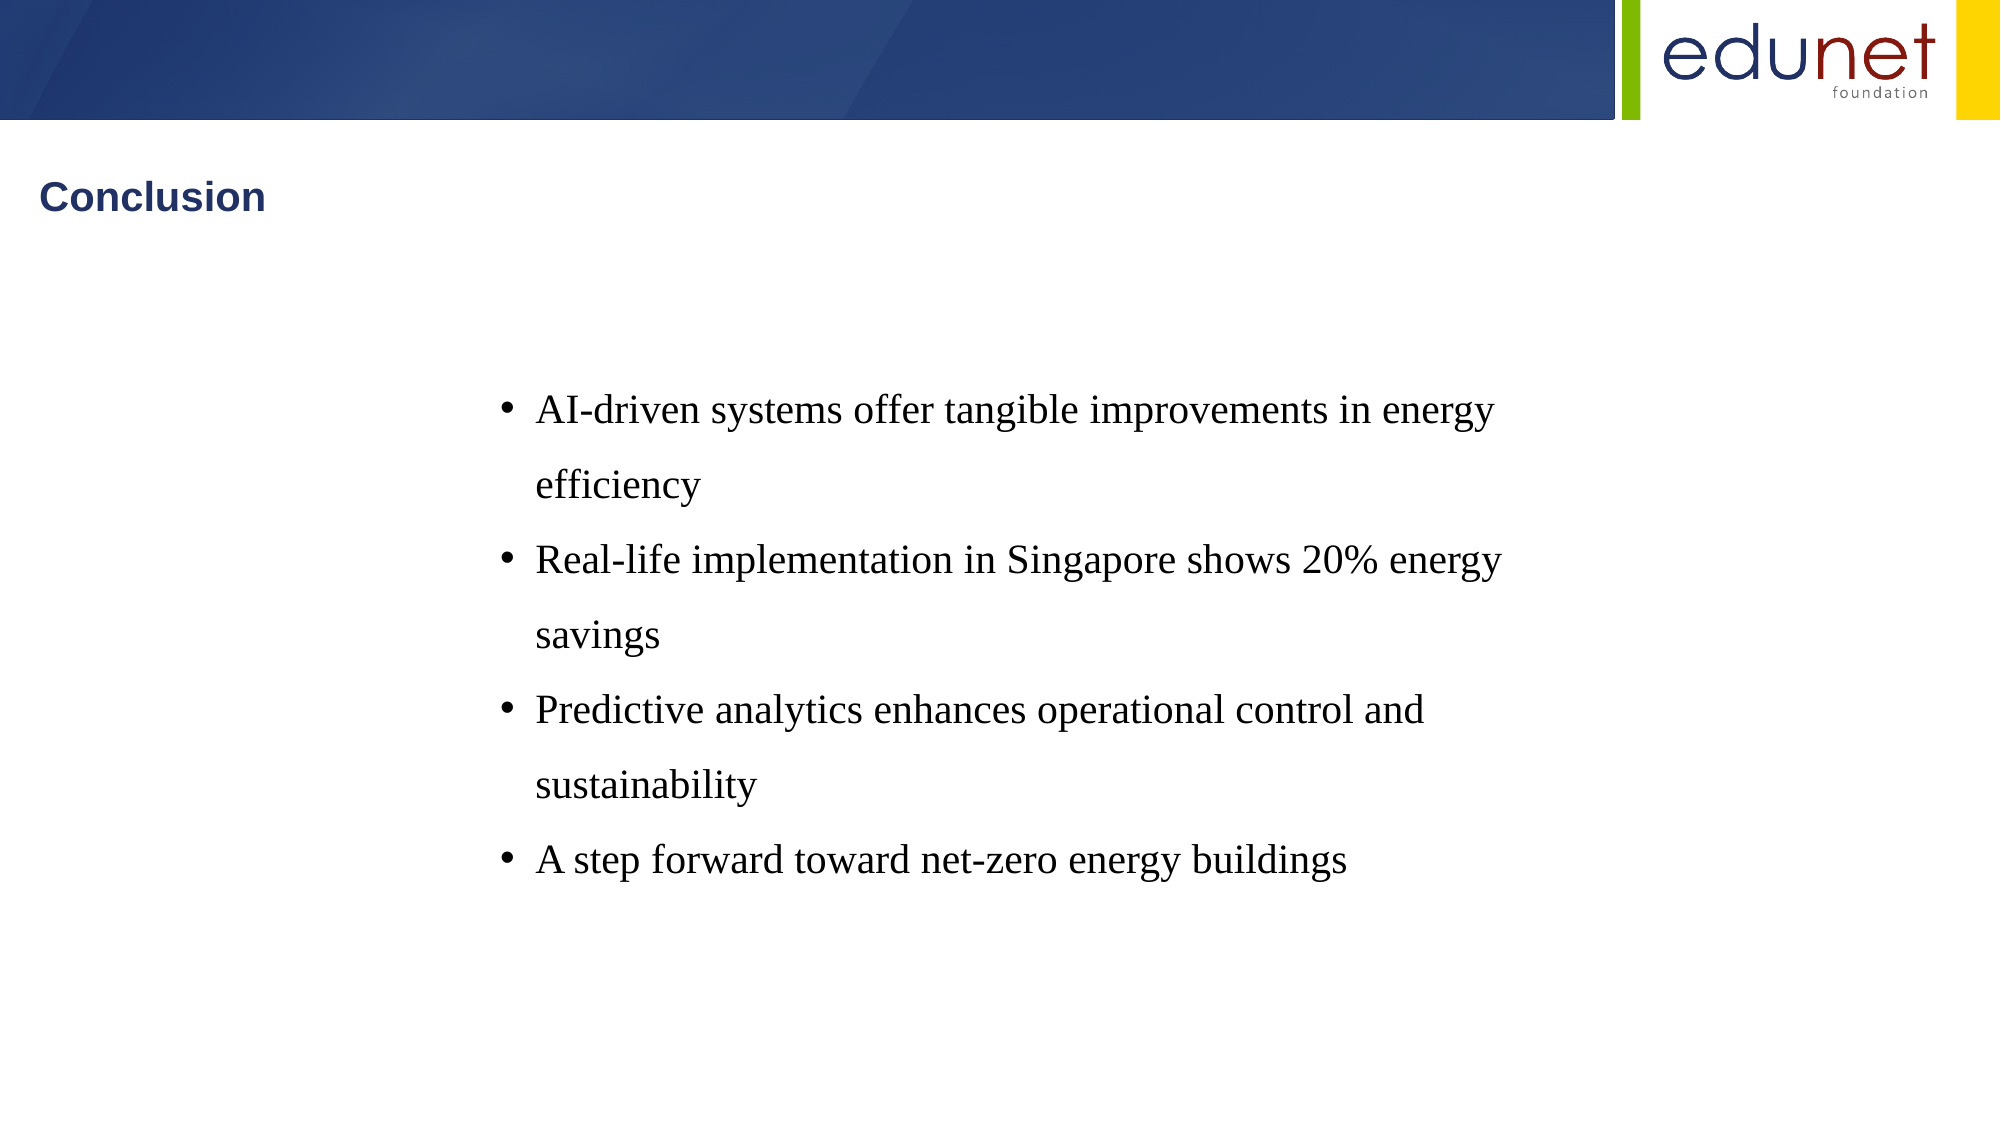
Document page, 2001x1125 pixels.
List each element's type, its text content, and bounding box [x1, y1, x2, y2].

text_box Conclusion [24, 162, 1026, 227]
picture [1652, 12, 1948, 108]
text_box AI-driven systems offer tangible improvements in energy efficiency Real-life implementation in Singapore shows 20% energy savings Predictive analytics enhances operational control and sustainability A step forward toward net-zero energy buildings [485, 349, 1593, 890]
